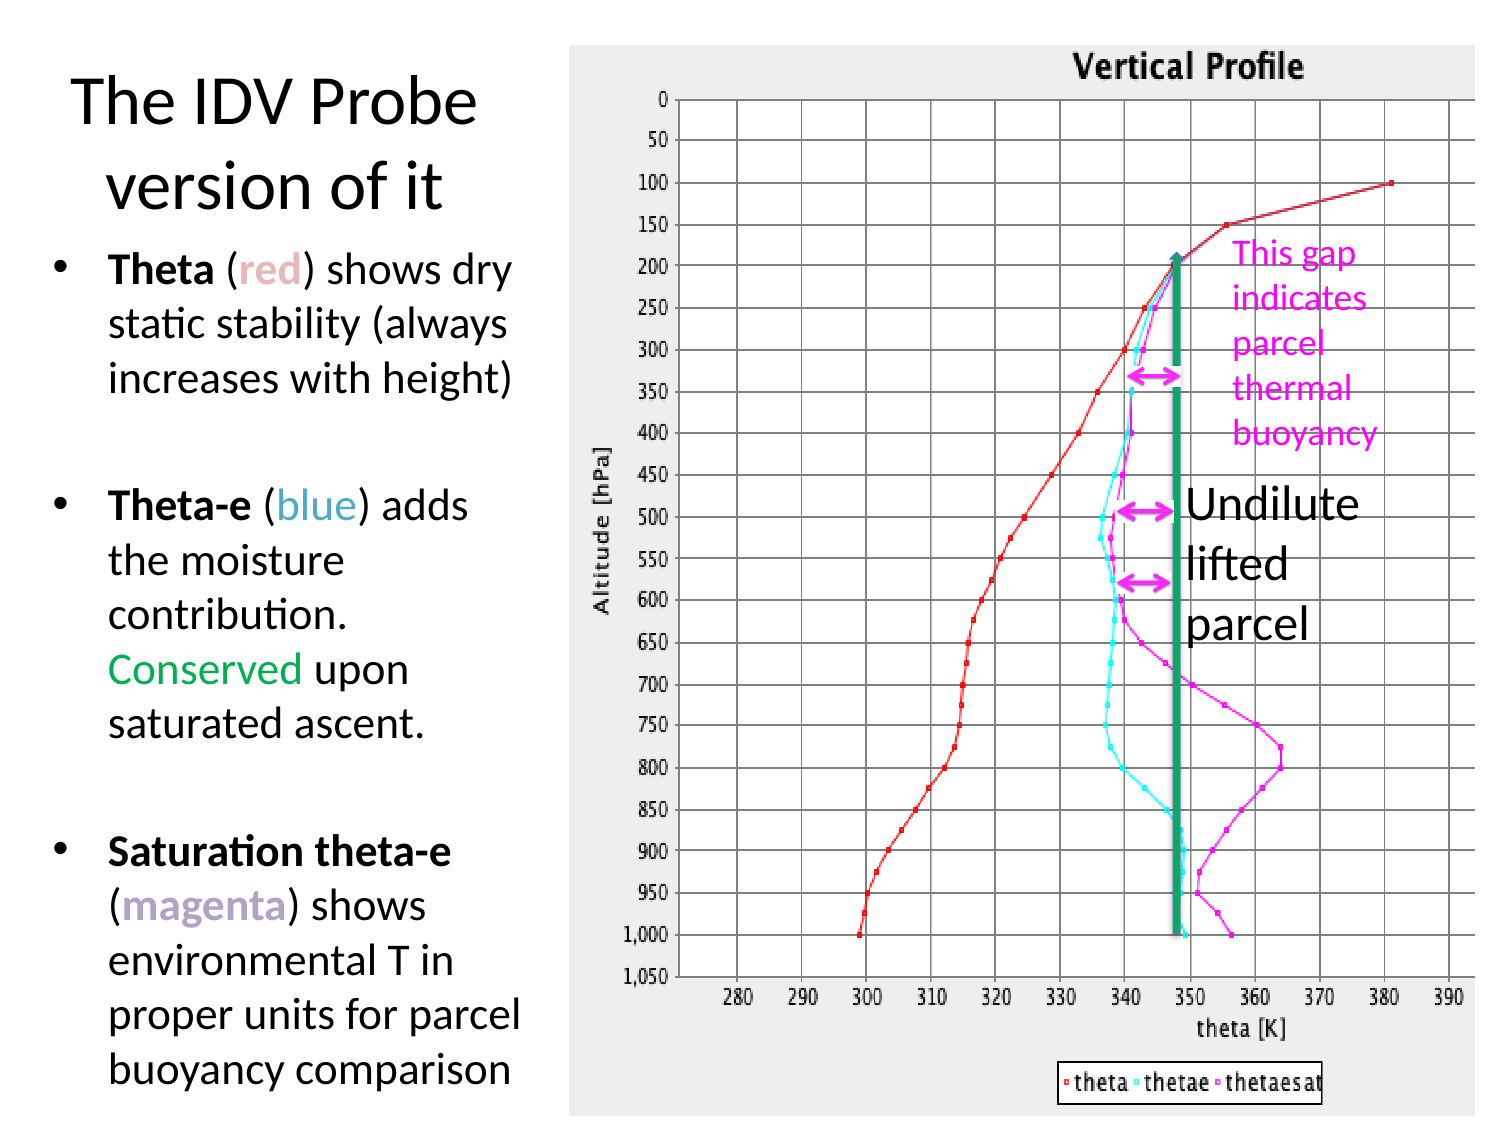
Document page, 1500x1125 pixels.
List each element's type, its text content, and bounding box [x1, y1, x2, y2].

list Theta (red) shows dry static stability (always increases with height) Theta-e (blue) adds the moisture contribution. Conserved upon saturated ascent. Saturation theta-e (magenta) shows environmental T in proper units for parcel buoyancy comparison [37, 231, 550, 1115]
title The IDV Probe version of it [0, 45, 550, 233]
picture [569, 44, 1476, 1116]
